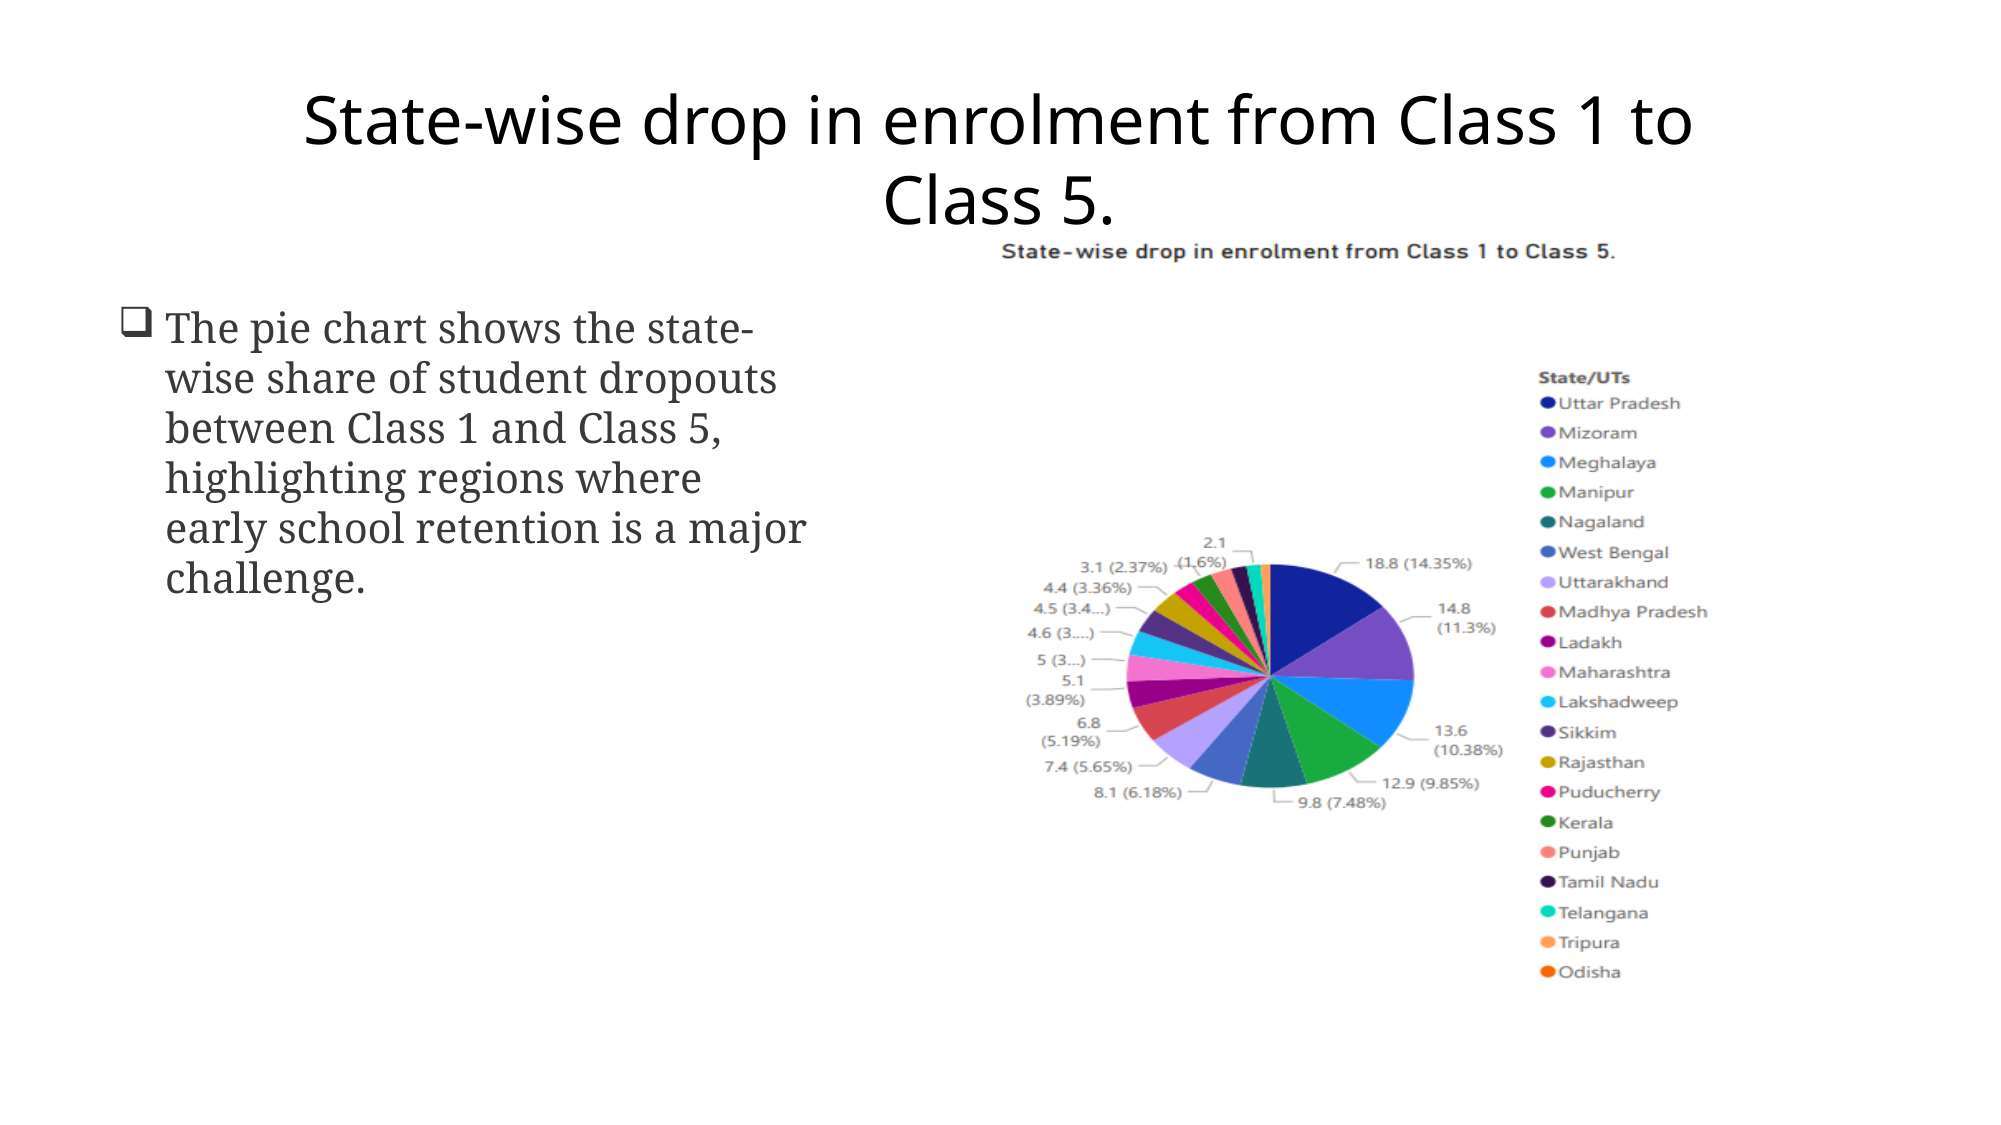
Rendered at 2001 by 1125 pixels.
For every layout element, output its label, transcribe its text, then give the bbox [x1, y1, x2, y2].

picture [968, 225, 1787, 1055]
text_box State-wise drop in enrolment from Class 1 to Class 5. [206, 70, 1794, 245]
text_box The pie chart shows the state-wise share of student dropouts between Class 1 and Class 5, highlighting regions where early school retention is a major challenge. [103, 294, 830, 610]
